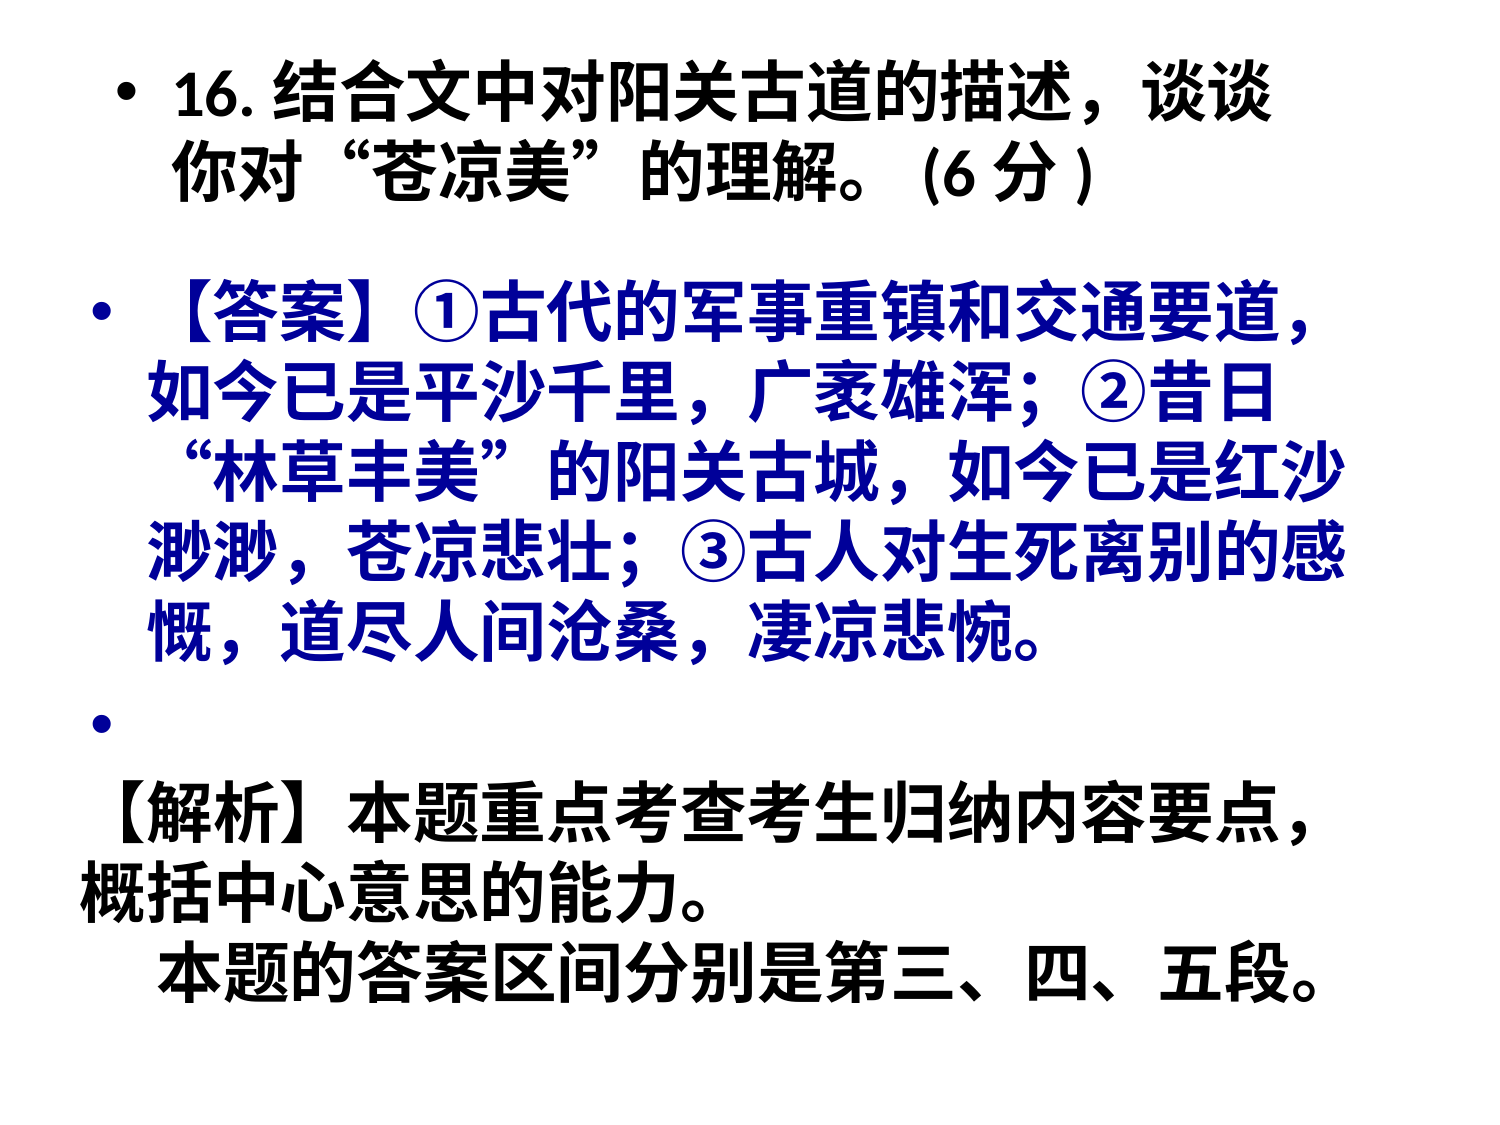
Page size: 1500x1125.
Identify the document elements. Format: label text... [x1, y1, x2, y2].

text_box 16.结合文中对阳关古道的描述，谈谈你对“苍凉美”的理解。(6分) [100, 42, 1317, 218]
list 【答案】①古代的军事重镇和交通要道，如今已是平沙千里，广袤雄浑；②昔日“林草丰美”的阳关古城，如今已是红沙渺渺，苍凉悲壮；③古人对生死离别的感慨，道尽人间沧桑，凄凉悲惋。 [75, 262, 1425, 823]
text_box 【解析】本题重点考查考生归纳内容要点，概括中心意思的能力。 本题的答案区间分别是第三、四、五段。 [64, 763, 1405, 1018]
